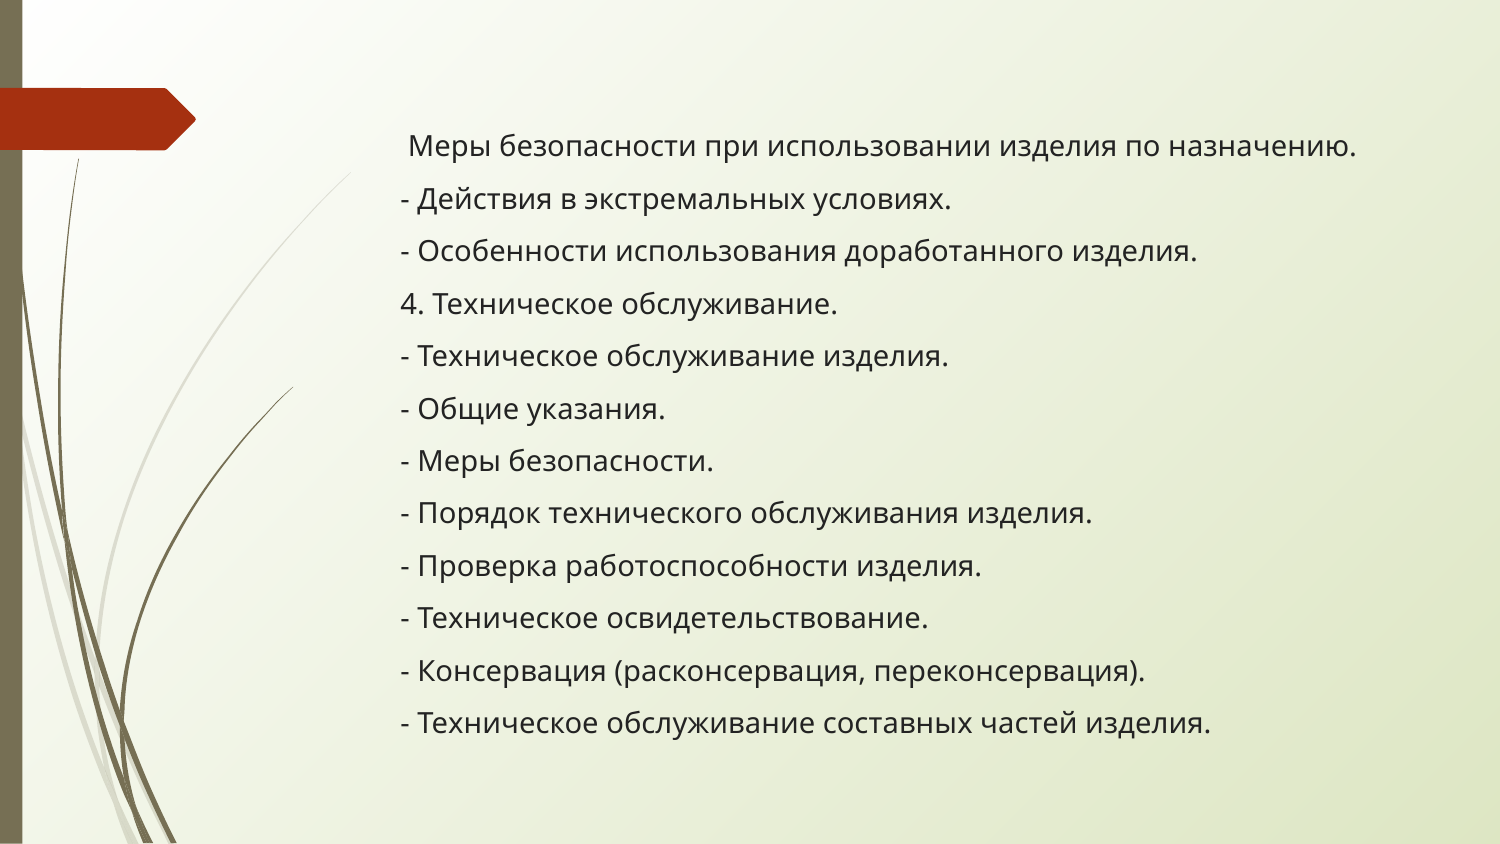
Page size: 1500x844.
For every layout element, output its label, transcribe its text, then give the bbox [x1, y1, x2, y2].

list Меры безопасности при использовании изделия по назначению. - Действия в экстремальных условиях. - Особенности использования доработанного изделия. 4. Техническое обслуживание. - Техническое обслуживание изделия. - Общие указания. - Меры безопасности. - Порядок технического обслуживания изделия. - Проверка работоспособности изделия. - Техническое освидетельствование. - Консервация (расконсервация, переконсервация). - Техническое обслуживание составных частей изделия. [315, 104, 1413, 570]
